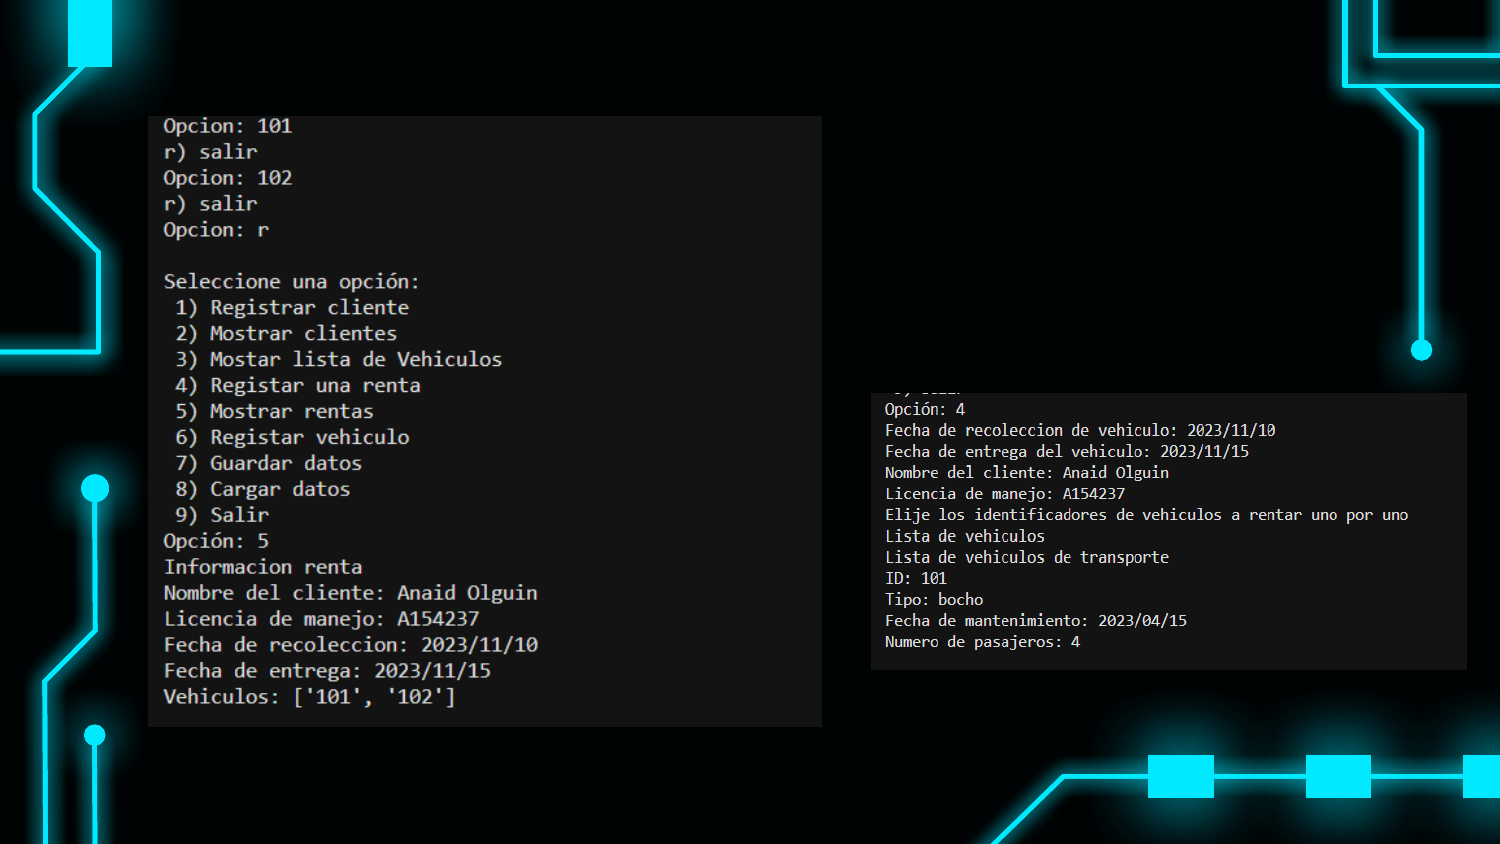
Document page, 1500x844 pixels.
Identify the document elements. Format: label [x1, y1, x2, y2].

picture [871, 393, 1467, 670]
picture [147, 116, 823, 728]
